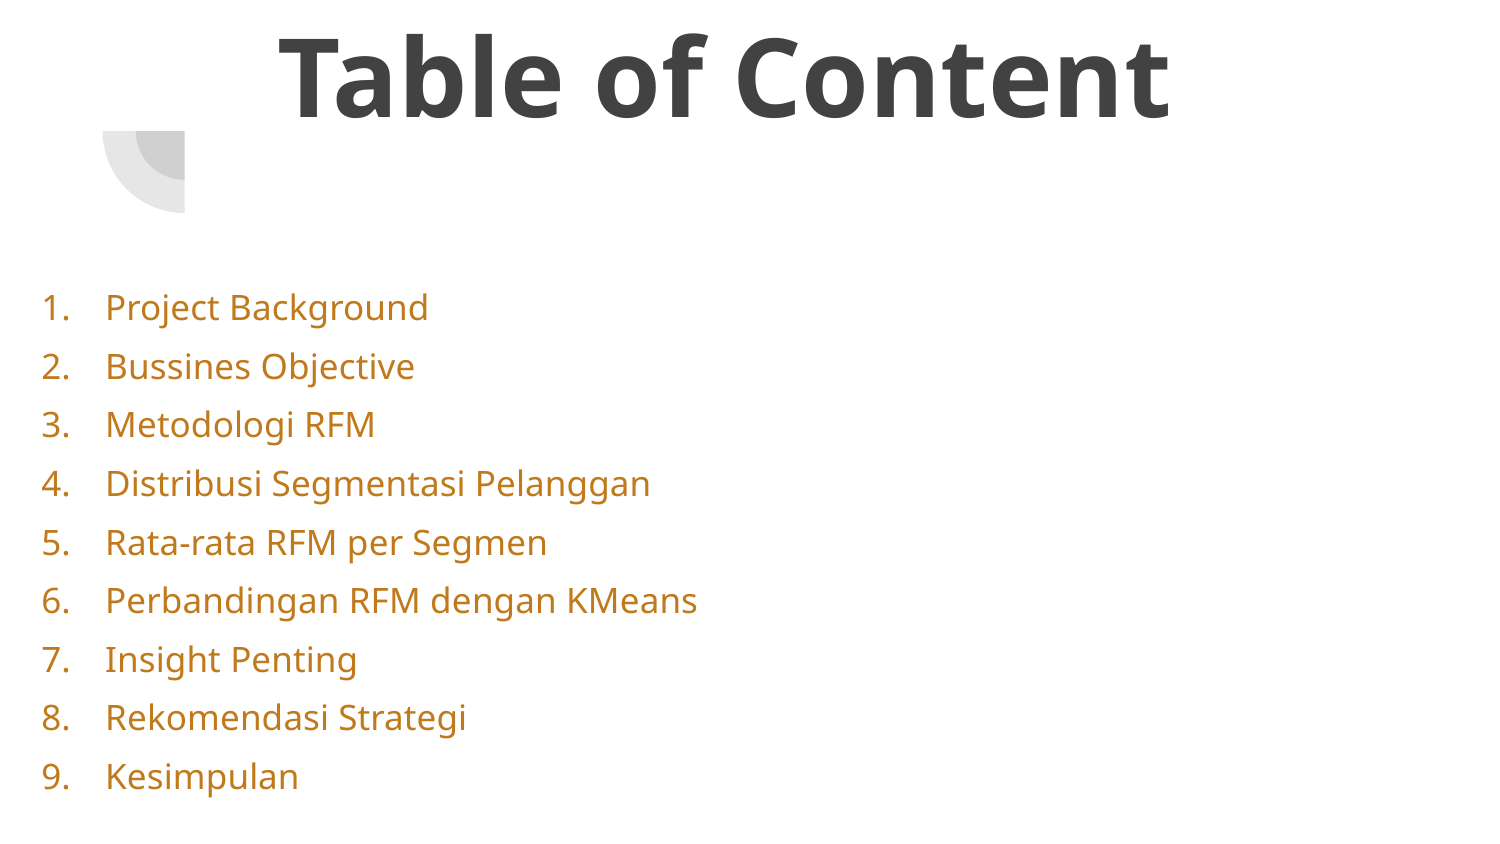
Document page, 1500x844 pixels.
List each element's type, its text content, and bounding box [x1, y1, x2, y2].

title Table of Content [26, 0, 1425, 160]
list Project Background Bussines Objective Metodologi RFM Distribusi Segmentasi Pelanggan Rata-rata RFM per Segmen Perbandingan RFM dengan KMeans Insight Penting Rekomendasi Strategi Kesimpulan [26, 254, 1425, 815]
